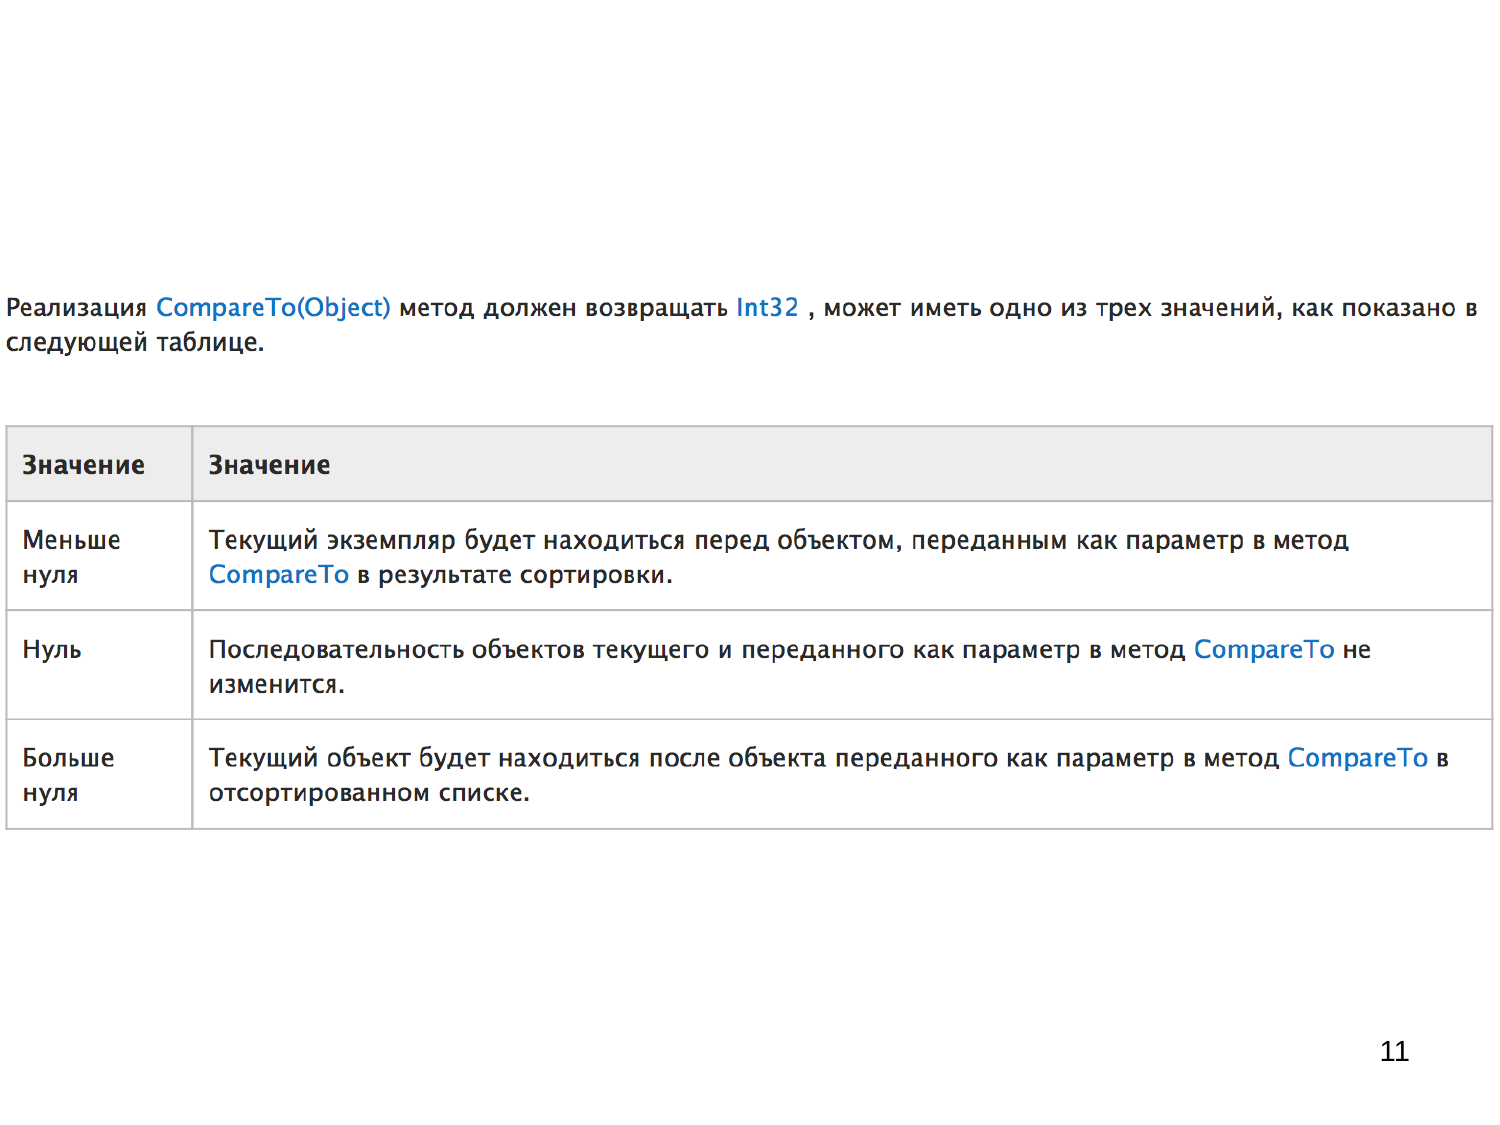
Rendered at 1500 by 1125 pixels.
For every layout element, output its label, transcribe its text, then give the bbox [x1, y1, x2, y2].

picture [0, 285, 1500, 839]
slide_number 11 [1074, 1024, 1426, 1103]
